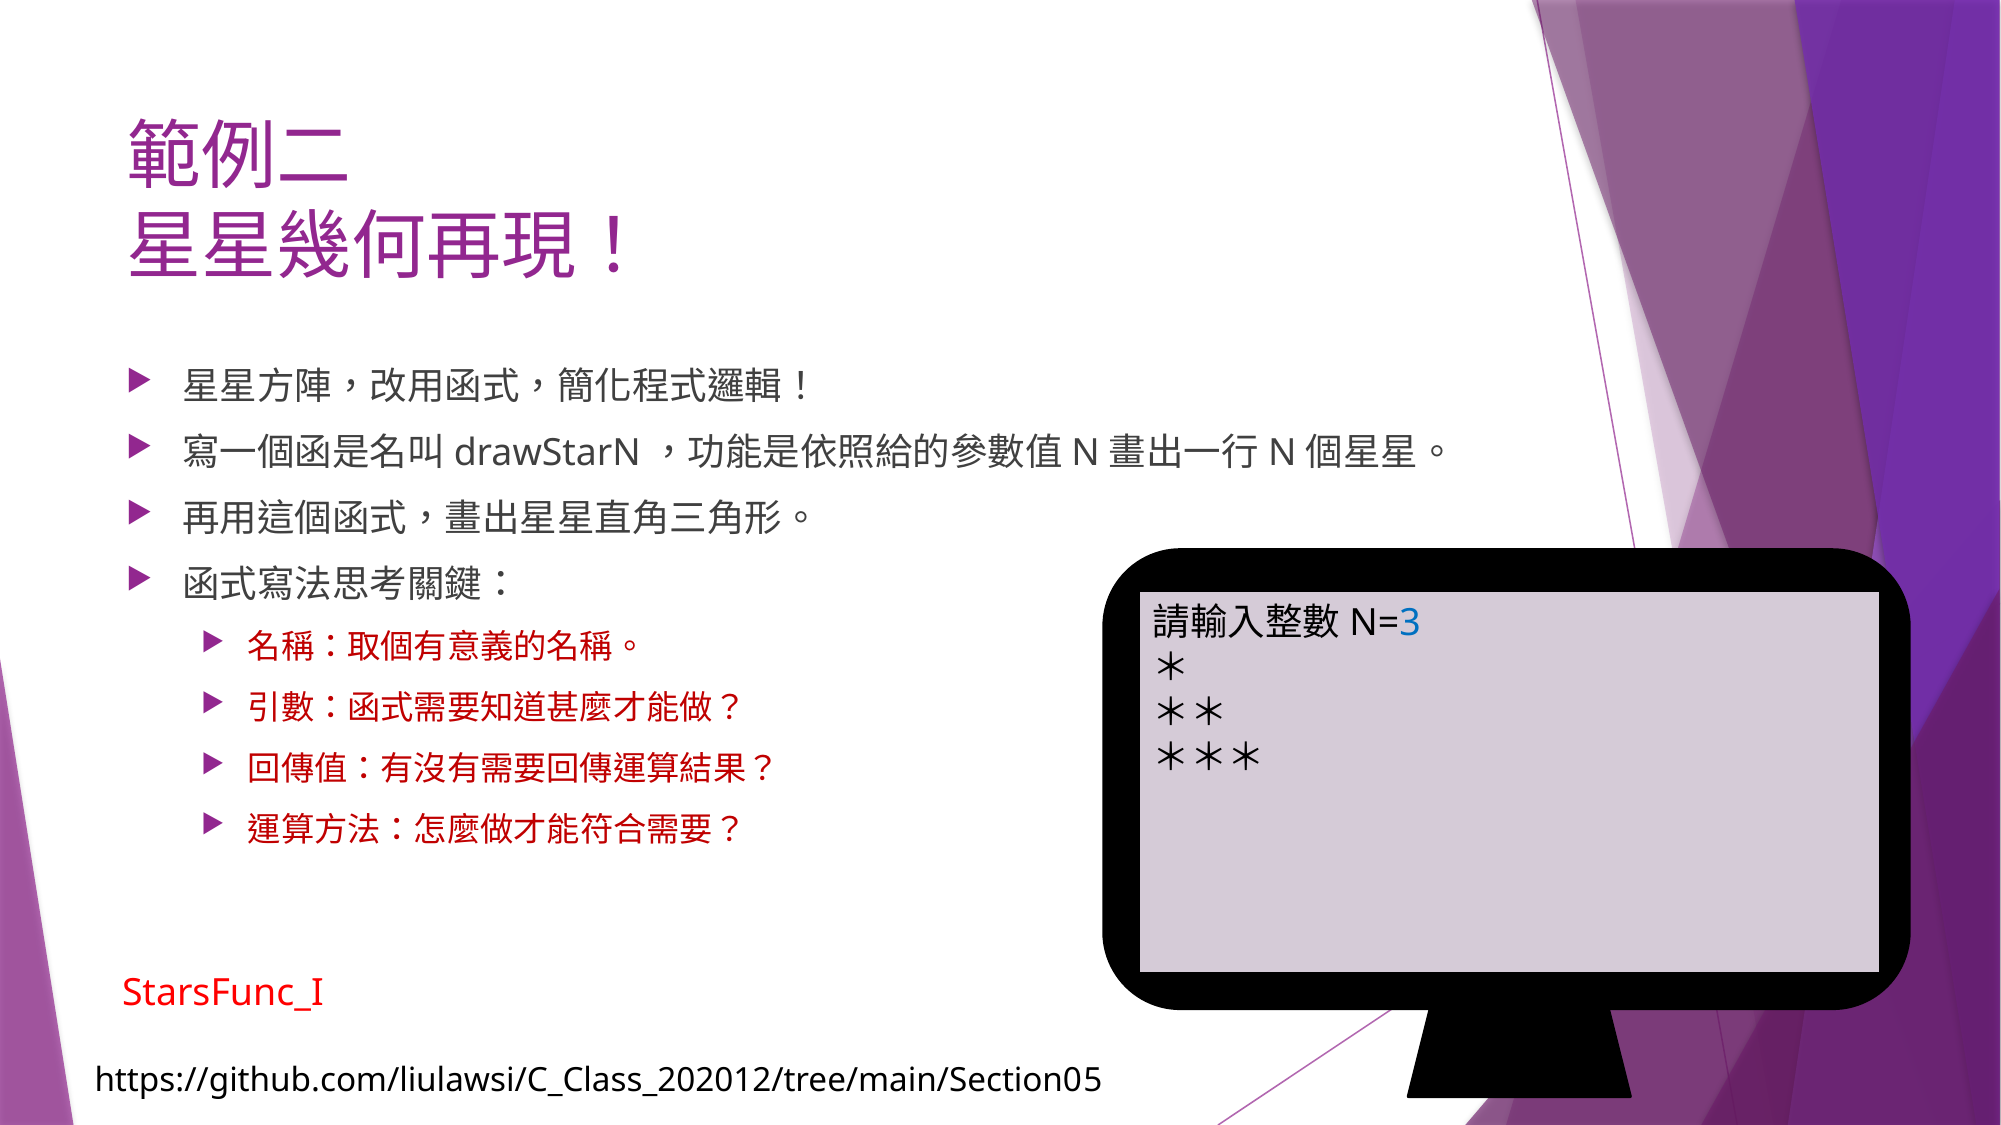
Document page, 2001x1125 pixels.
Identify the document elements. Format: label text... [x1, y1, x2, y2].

list 星星方陣，改用函式，簡化程式邏輯！ 寫一個函是名叫drawStarN，功能是依照給的參數值N畫出一行N個星星。 再用這個函式，畫出星星直角三角形。 函式寫法思考關鍵： 名稱：取個有意義的名稱。 引數：函式需要知道甚麼才能做？ 回傳值：有沒有需要回傳運算結果？ 運算方法：怎麼做才能符合需要？ [111, 354, 1522, 992]
title 範例二 星星幾何再現！ [111, 99, 1522, 317]
text_box StarsFunc_I [107, 960, 339, 1021]
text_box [1103, 549, 1910, 1098]
